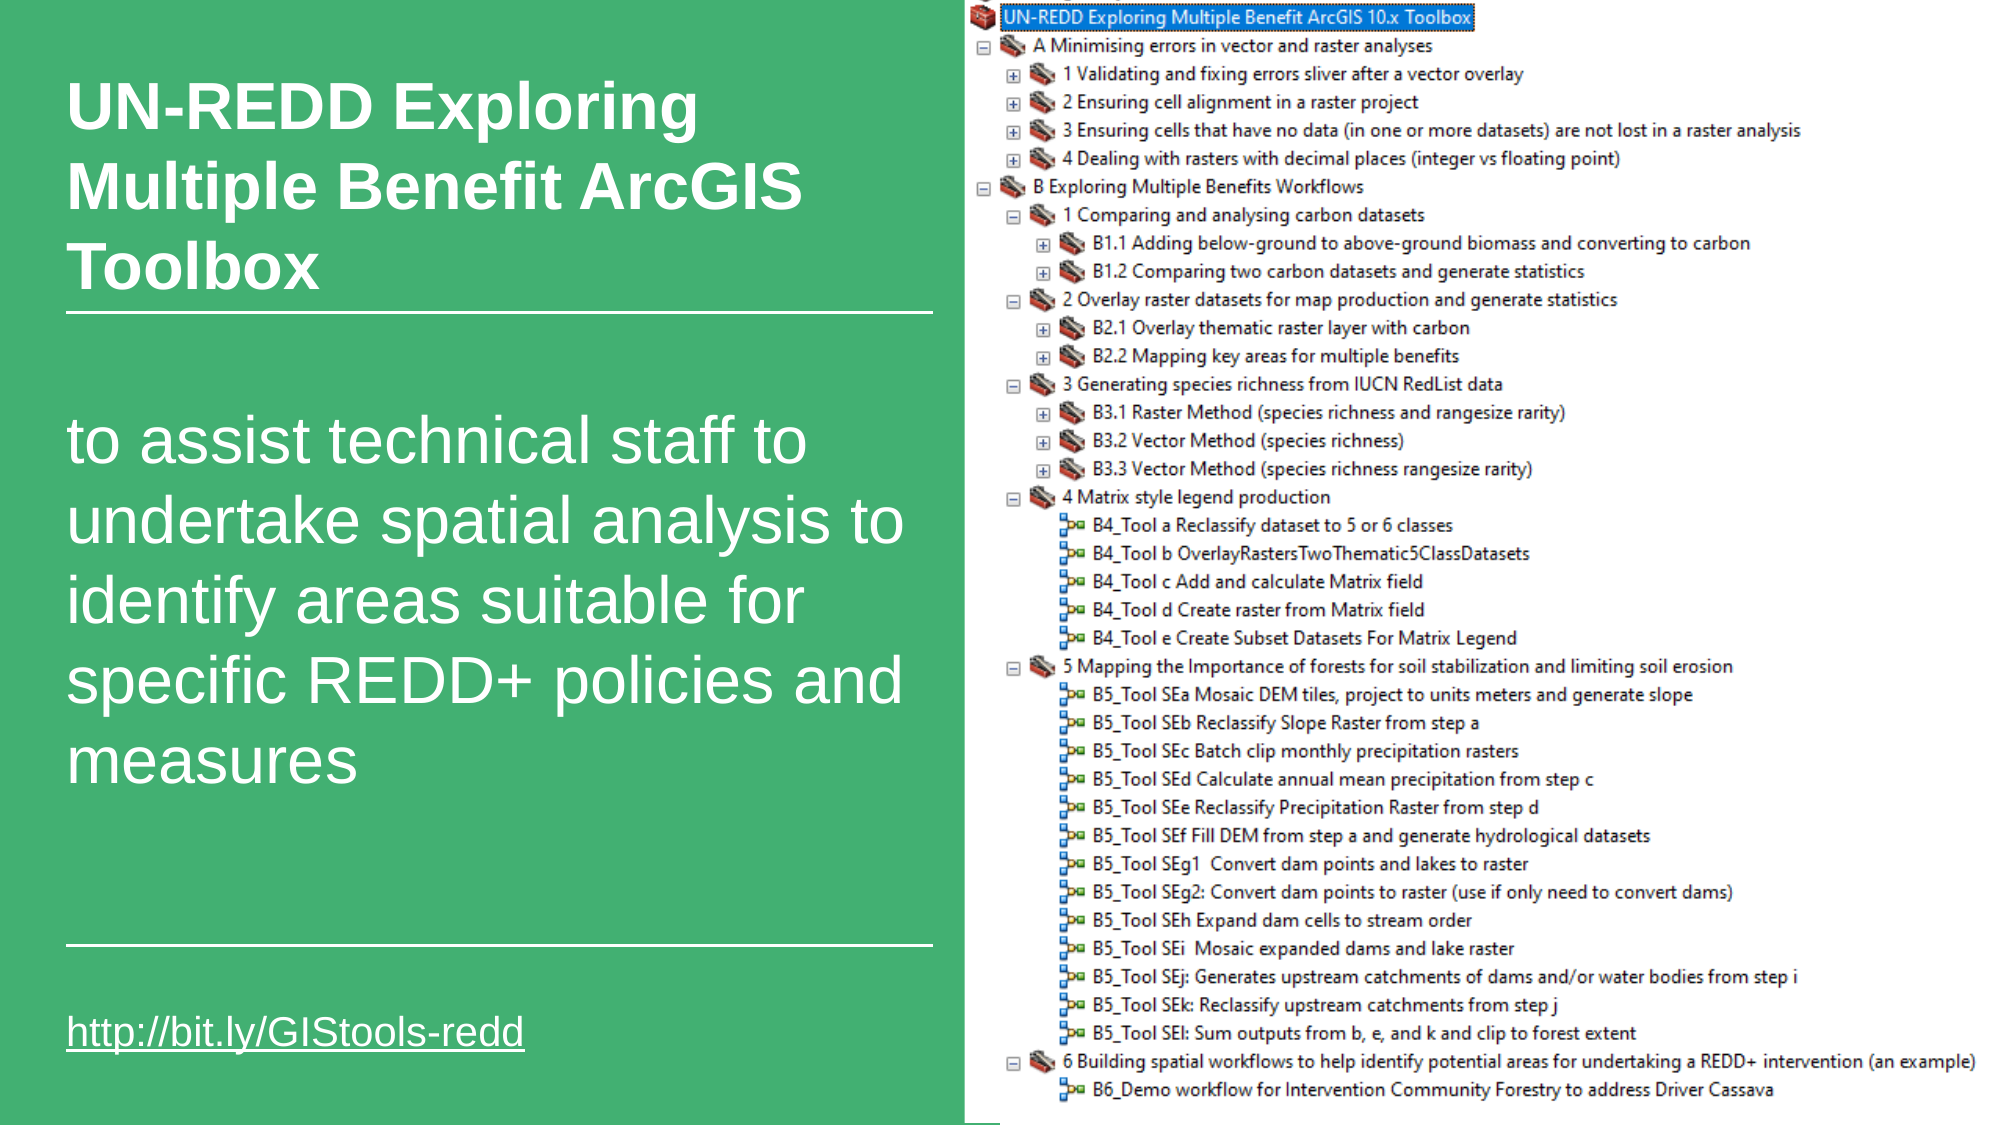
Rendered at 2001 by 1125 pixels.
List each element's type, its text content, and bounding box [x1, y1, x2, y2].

picture [964, 0, 2001, 1123]
list to assist technical staff to undertake spatial analysis to identify areas suitable for specific REDD+ policies and measures [66, 397, 933, 799]
list http://bit.ly/GIStools-redd [66, 1005, 933, 1056]
list UN-REDD Exploring Multiple Benefit ArcGIS Toolbox [66, 62, 900, 305]
